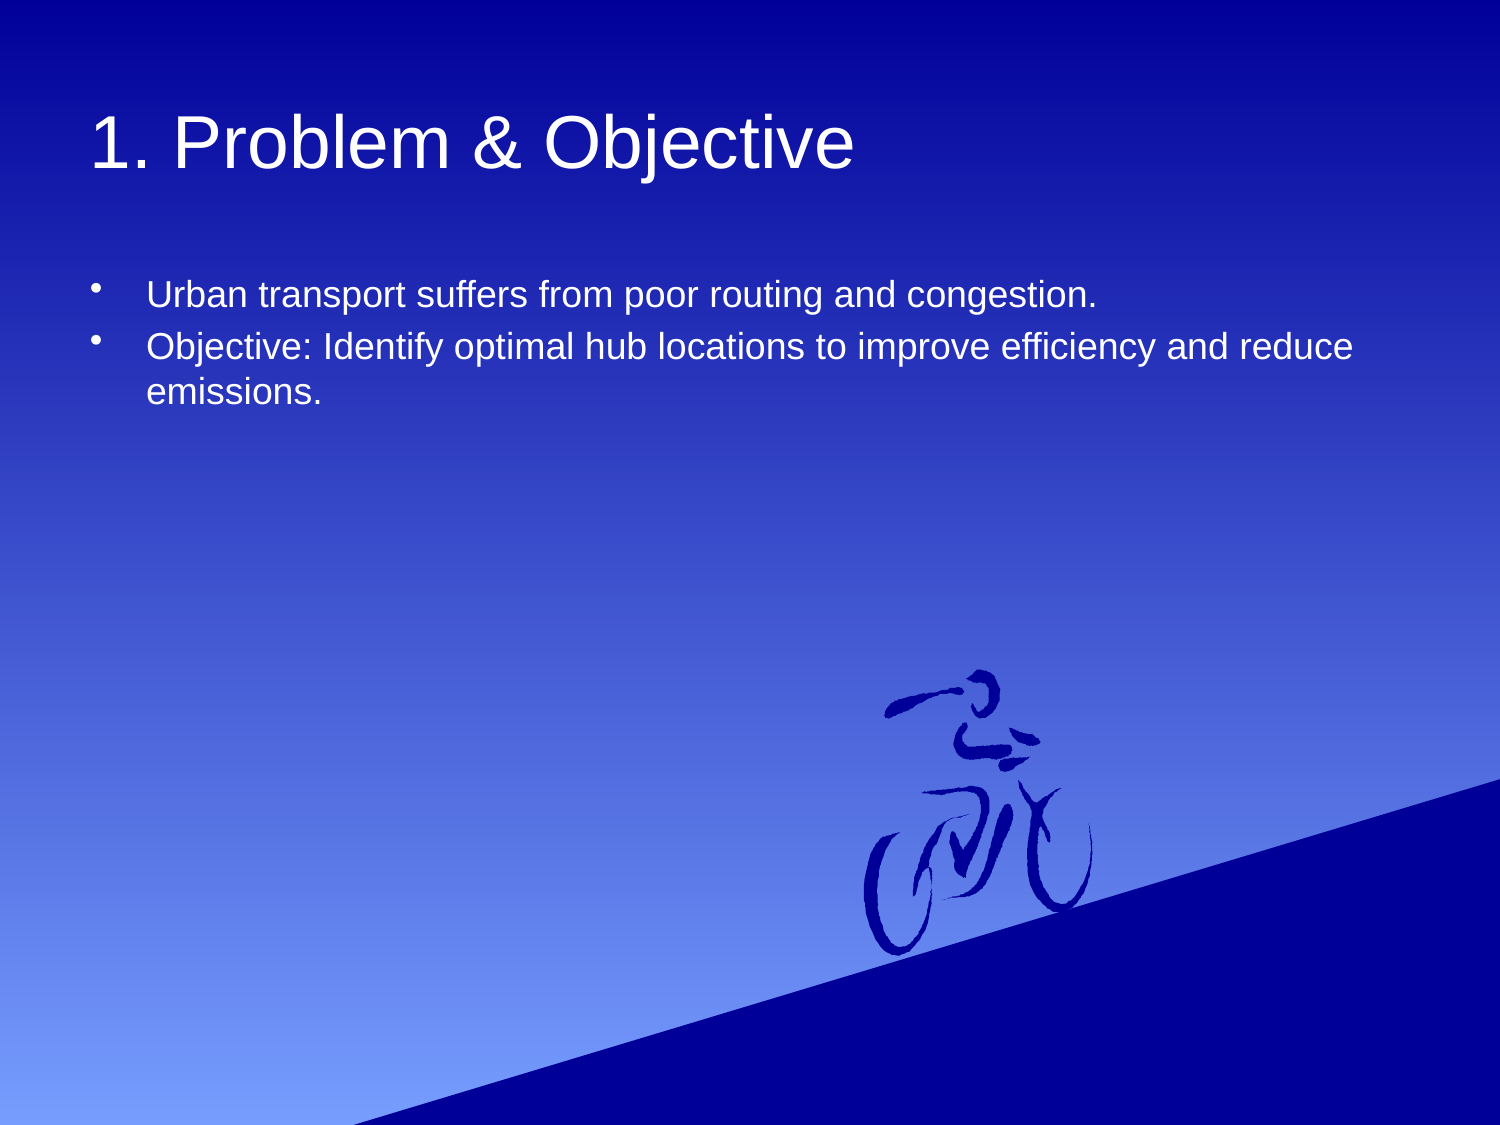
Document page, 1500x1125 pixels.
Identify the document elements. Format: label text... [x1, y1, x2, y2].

title 1. Problem & Objective [74, 44, 1426, 233]
list Urban transport suffers from poor routing and congestion. Objective: Identify optimal hub locations to improve efficiency and reduce emissions. [74, 262, 1426, 1006]
